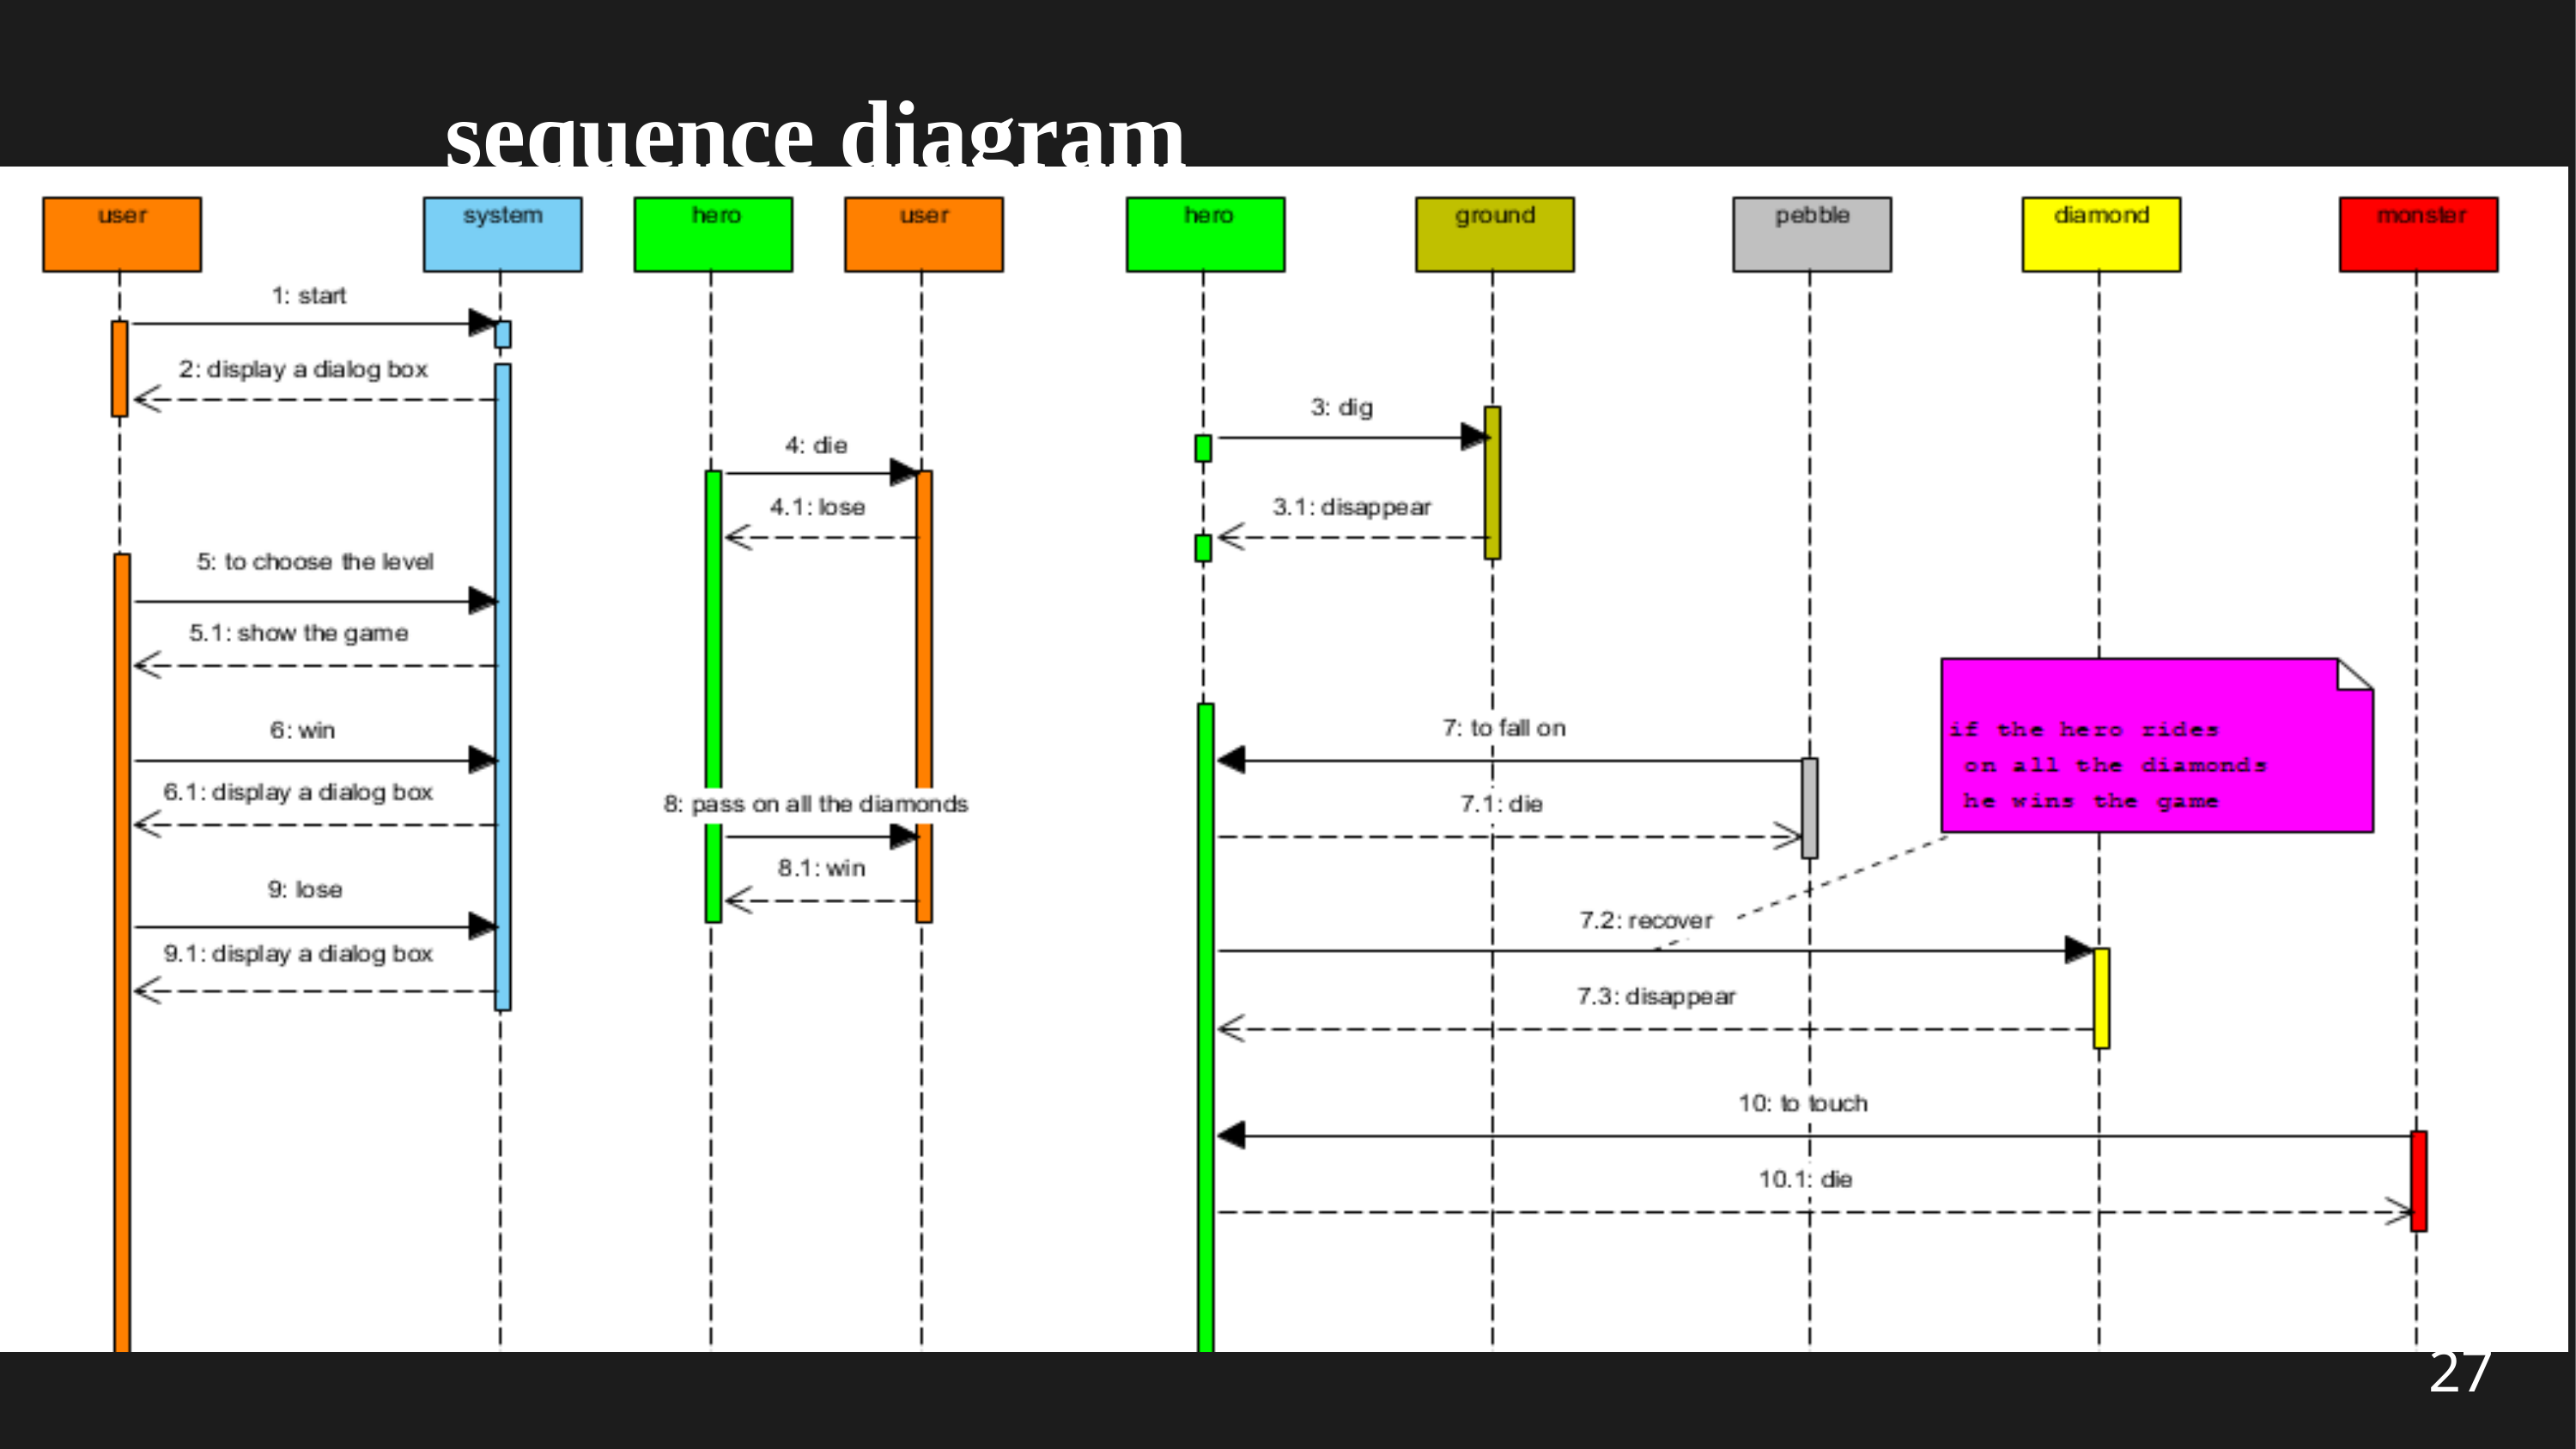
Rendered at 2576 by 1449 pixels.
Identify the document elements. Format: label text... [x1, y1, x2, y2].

text_box sequence diagram [432, 57, 1202, 164]
slide_number 27 [2415, 1361, 2568, 1406]
picture [0, 167, 2568, 1353]
